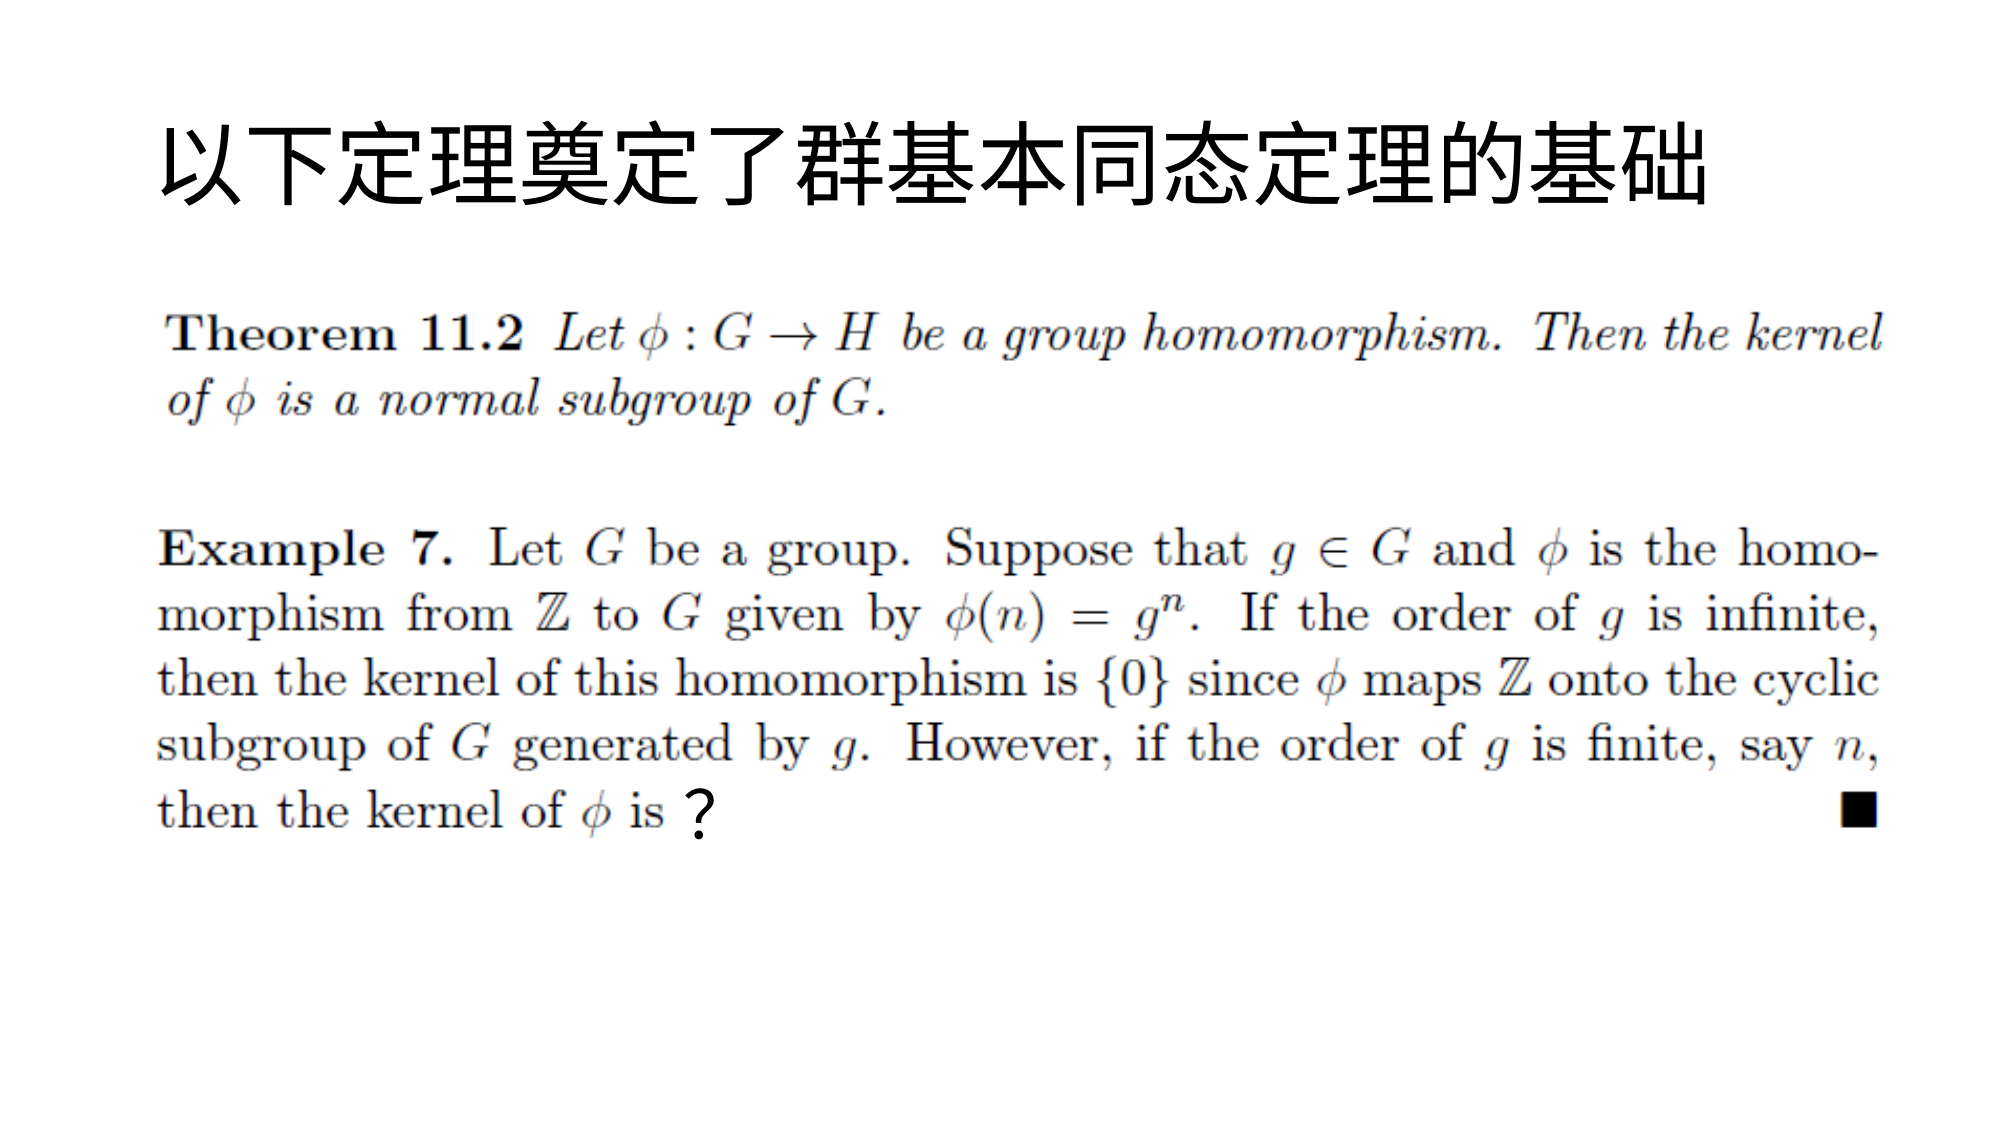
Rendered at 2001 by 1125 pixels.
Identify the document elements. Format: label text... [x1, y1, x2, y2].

picture [137, 509, 1898, 851]
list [138, 277, 1901, 445]
title 以下定理奠定了群基本同态定理的基础 [137, 59, 1863, 278]
